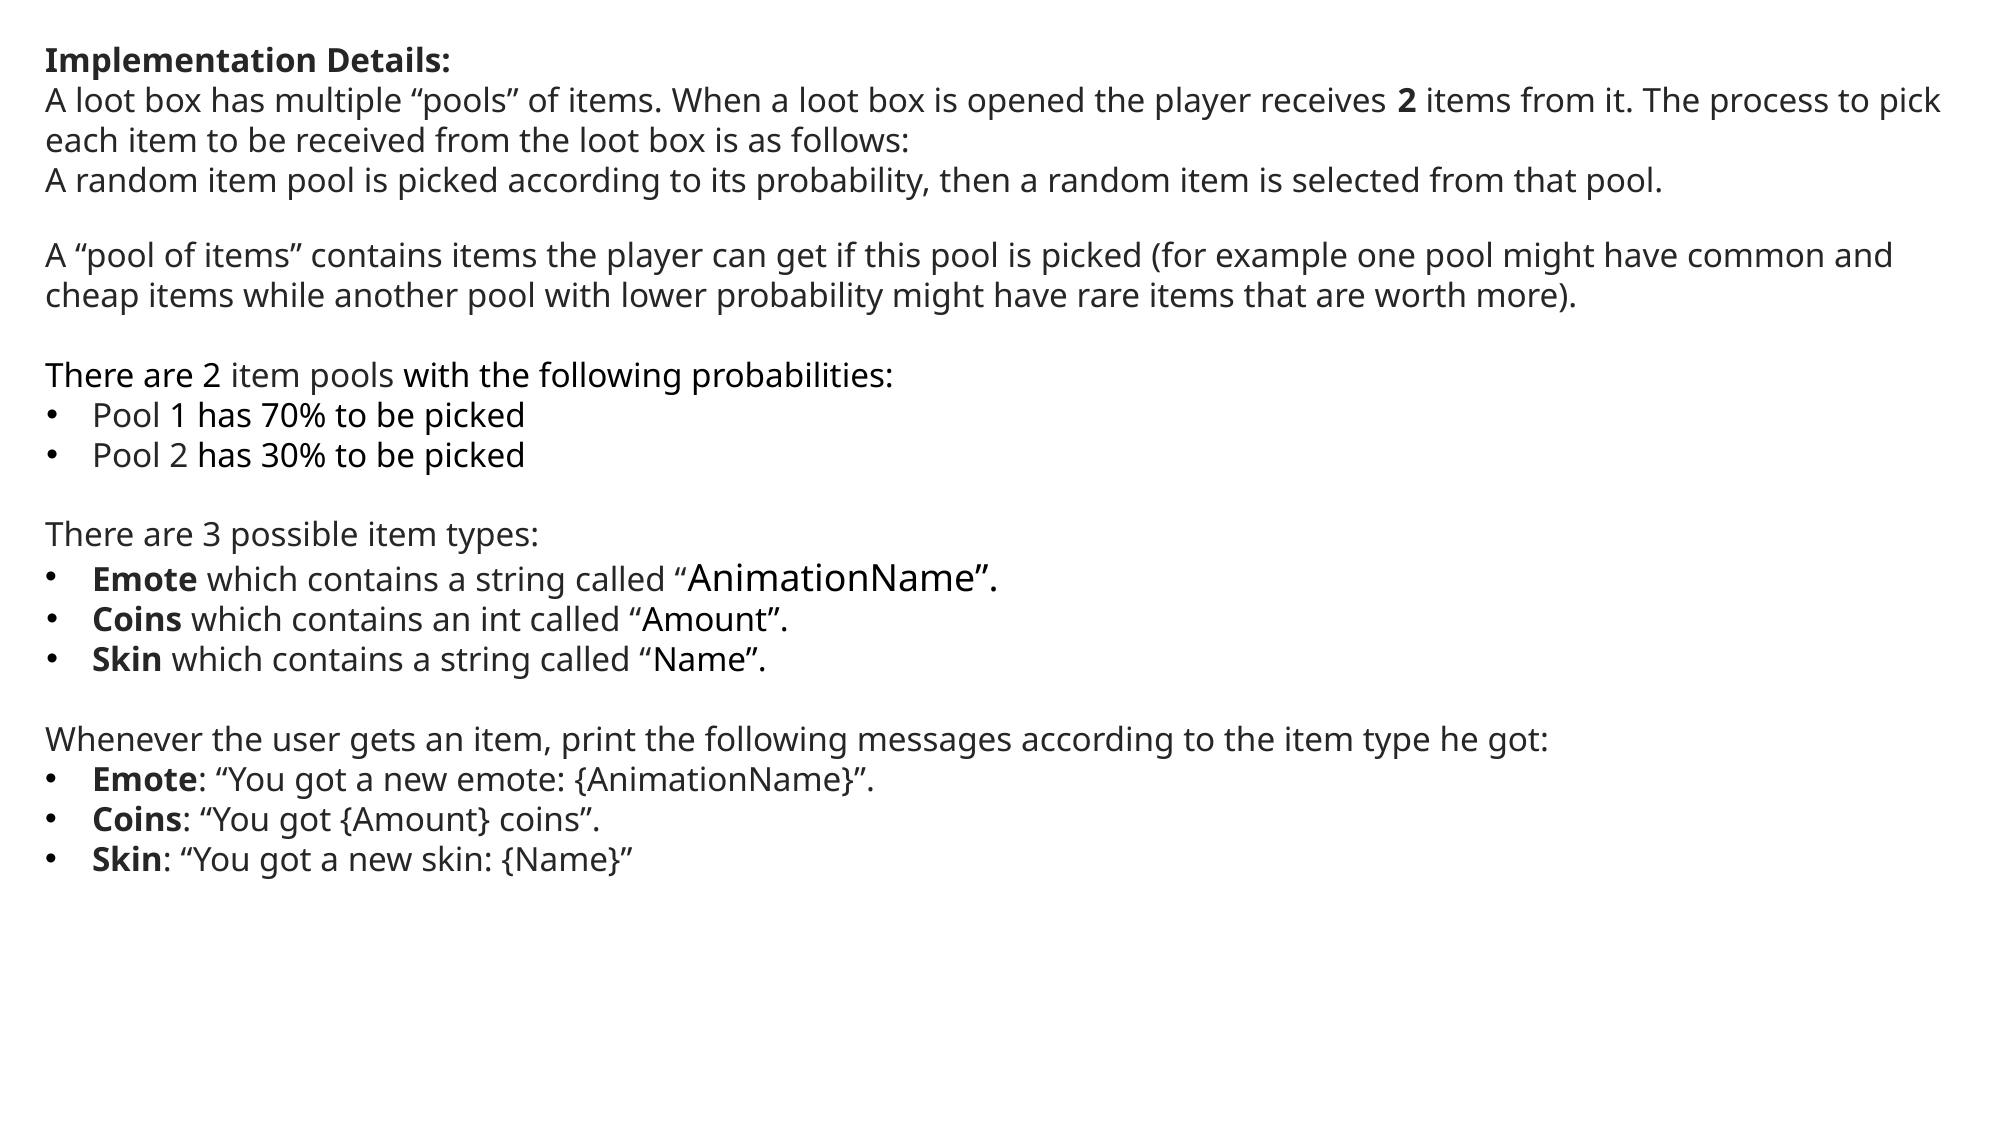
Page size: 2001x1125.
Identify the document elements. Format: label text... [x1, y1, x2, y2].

text_box Implementation Details: A loot box has multiple “pools” of items. When a loot box is opened the player receives 2 items from it. The process to pick each item to be received from the loot box is as follows: A random item pool is picked according to its probability, then a random item is selected from that pool. A “pool of items” contains items the player can get if this pool is picked (for example one pool might have common and cheap items while another pool with lower probability might have rare items that are worth more). There are 2 item pools with the following probabilities: Pool 1 has 70% to be picked Pool 2 has 30% to be picked There are 3 possible item types: Emote which contains a string called “AnimationName”. Coins which contains an int called “Amount”. Skin which contains a string called “Name”. Whenever the user gets an item, print the following messages according to the item type he got: Emote: “You got a new emote: {AnimationName}”. Coins: “You got {Amount} coins”. Skin: “You got a new skin: {Name}” [30, 32, 1979, 1105]
